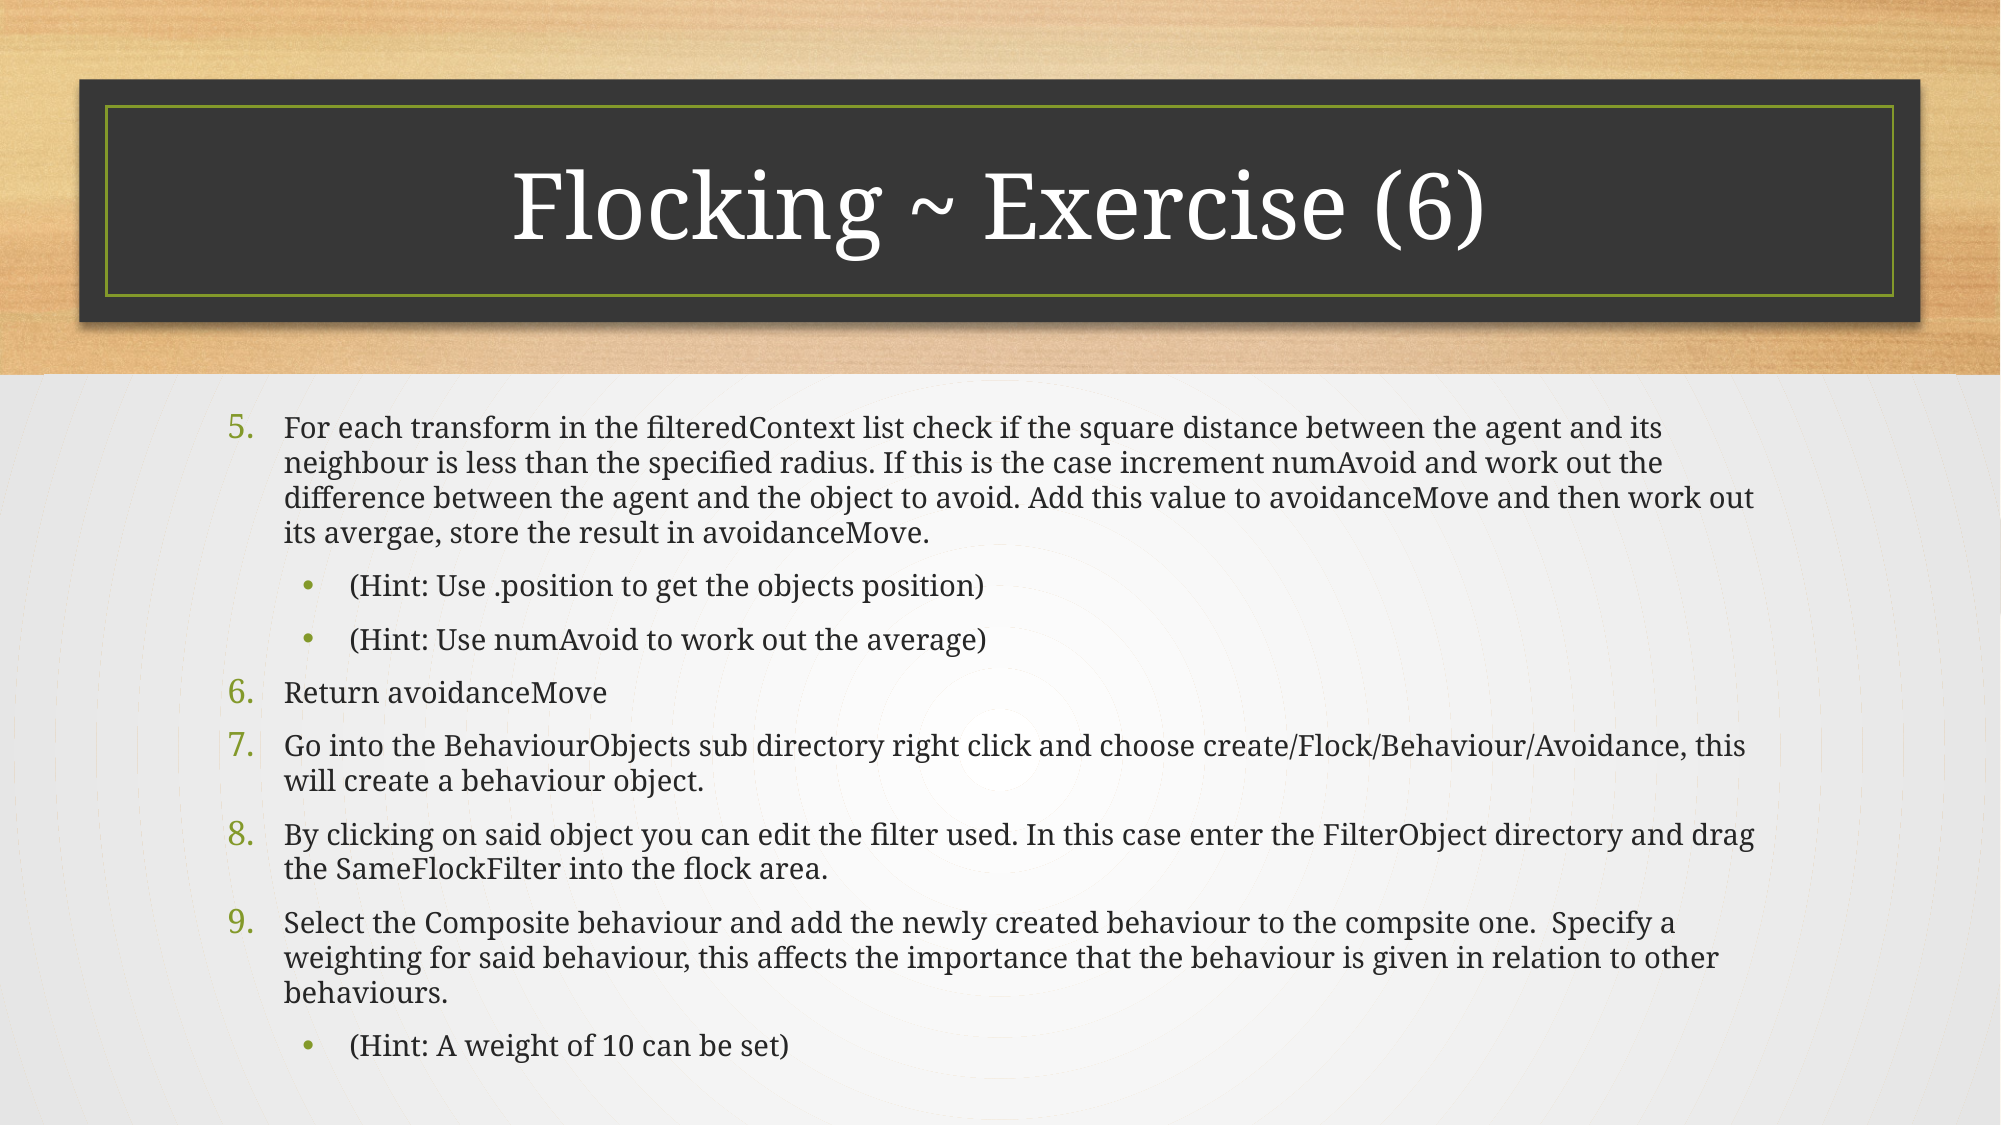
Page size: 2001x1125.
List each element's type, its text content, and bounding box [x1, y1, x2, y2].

text_box [78, 78, 1922, 323]
text_box [106, 106, 1894, 296]
list For each transform in the filteredContext list check if the square distance between the agent and its neighbour is less than the specified radius. If this is the case increment numAvoid and work out the difference between the agent and the object to avoid. Add this value to avoidanceMove and then work out its avergae, store the result in avoidanceMove. (Hint: Use .position to get the objects position) (Hint: Use numAvoid to work out the average) Return avoidanceMove Go into the BehaviourObjects sub directory right click and choose create/Flock/Behaviour/Avoidance, this will create a behaviour object. By clicking on said object you can edit the filter used. In this case enter the FilterObject directory and drag the SameFlockFilter into the flock area. Select the Composite behaviour and add the newly created behaviour to the compsite one. Specify a weighting for said behaviour, this affects the importance that the behaviour is given in relation to other behaviours. (Hint: A weight of 10 can be set) [212, 401, 1788, 1056]
text_box [0, 0, 2000, 374]
text_box [0, 374, 2000, 1125]
